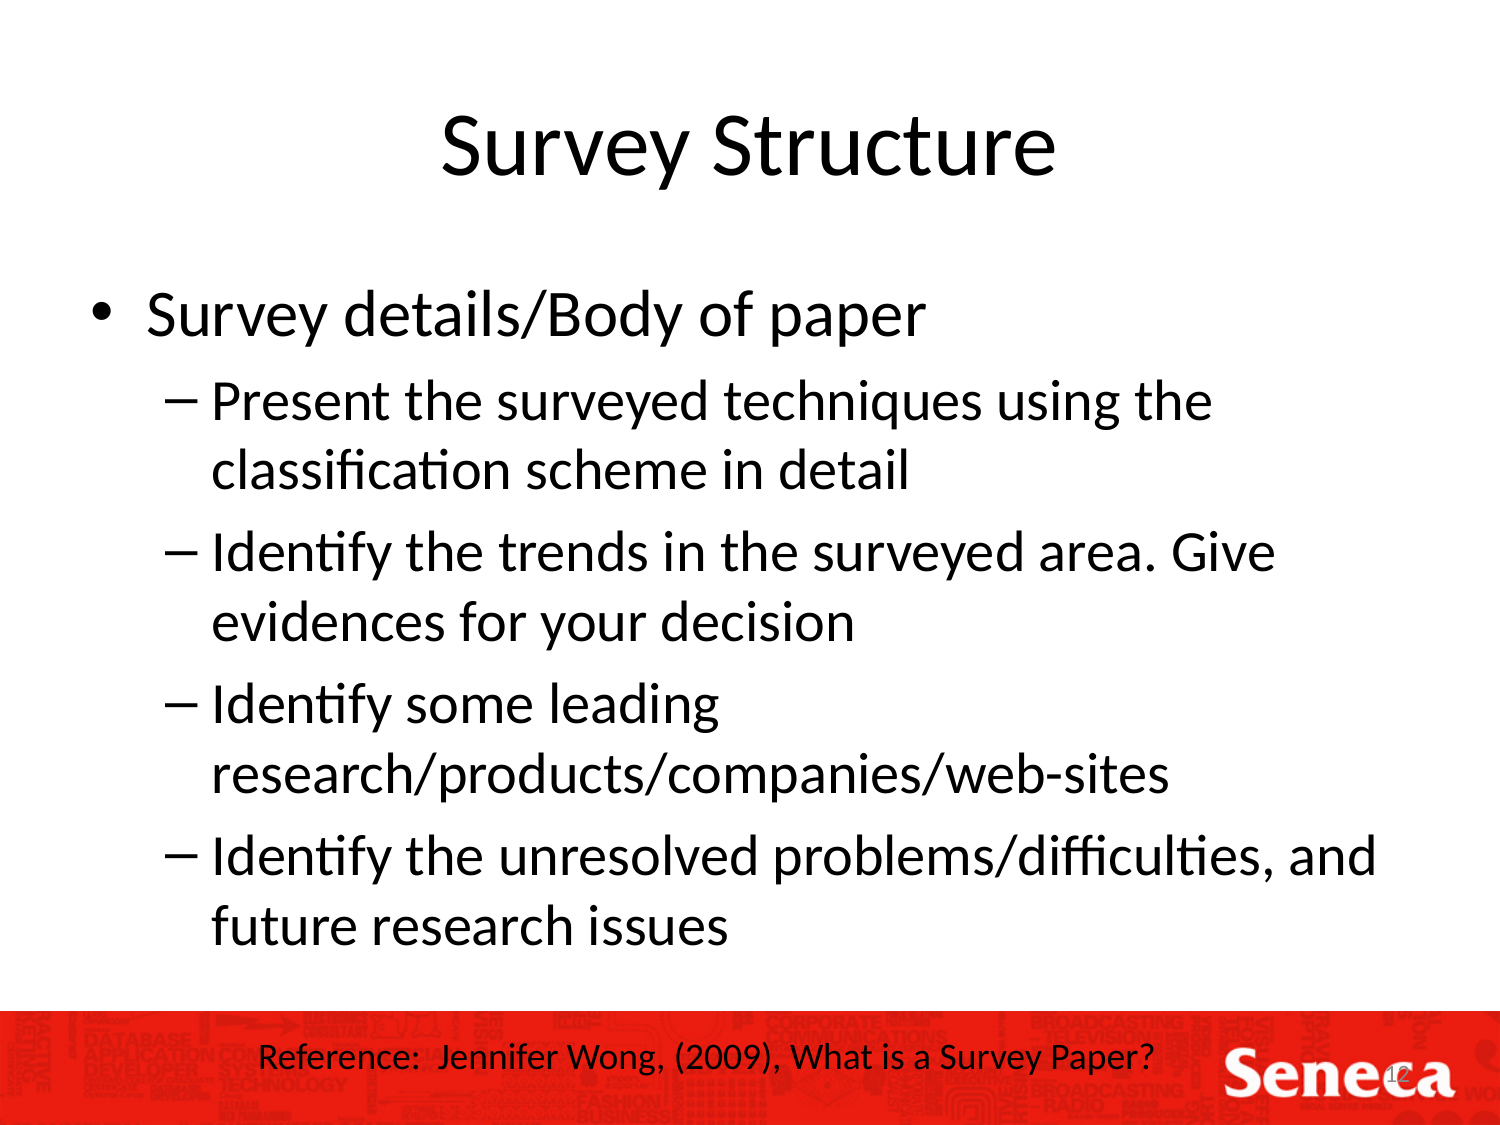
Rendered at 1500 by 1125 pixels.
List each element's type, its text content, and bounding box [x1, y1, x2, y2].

text_box Reference: Jennifer Wong, (2009), What is a Survey Paper? [243, 1024, 1172, 1085]
picture [0, 1011, 1500, 1125]
title Survey Structure [75, 45, 1425, 233]
slide_number 12 [1074, 1042, 1425, 1103]
list Survey details/Body of paper Present the surveyed techniques using the classification scheme in detail Identify the trends in the surveyed area. Give evidences for your decision Identify some leading research/products/companies/web-sites Identify the unresolved problems/difficulties, and future research issues [75, 262, 1425, 1005]
